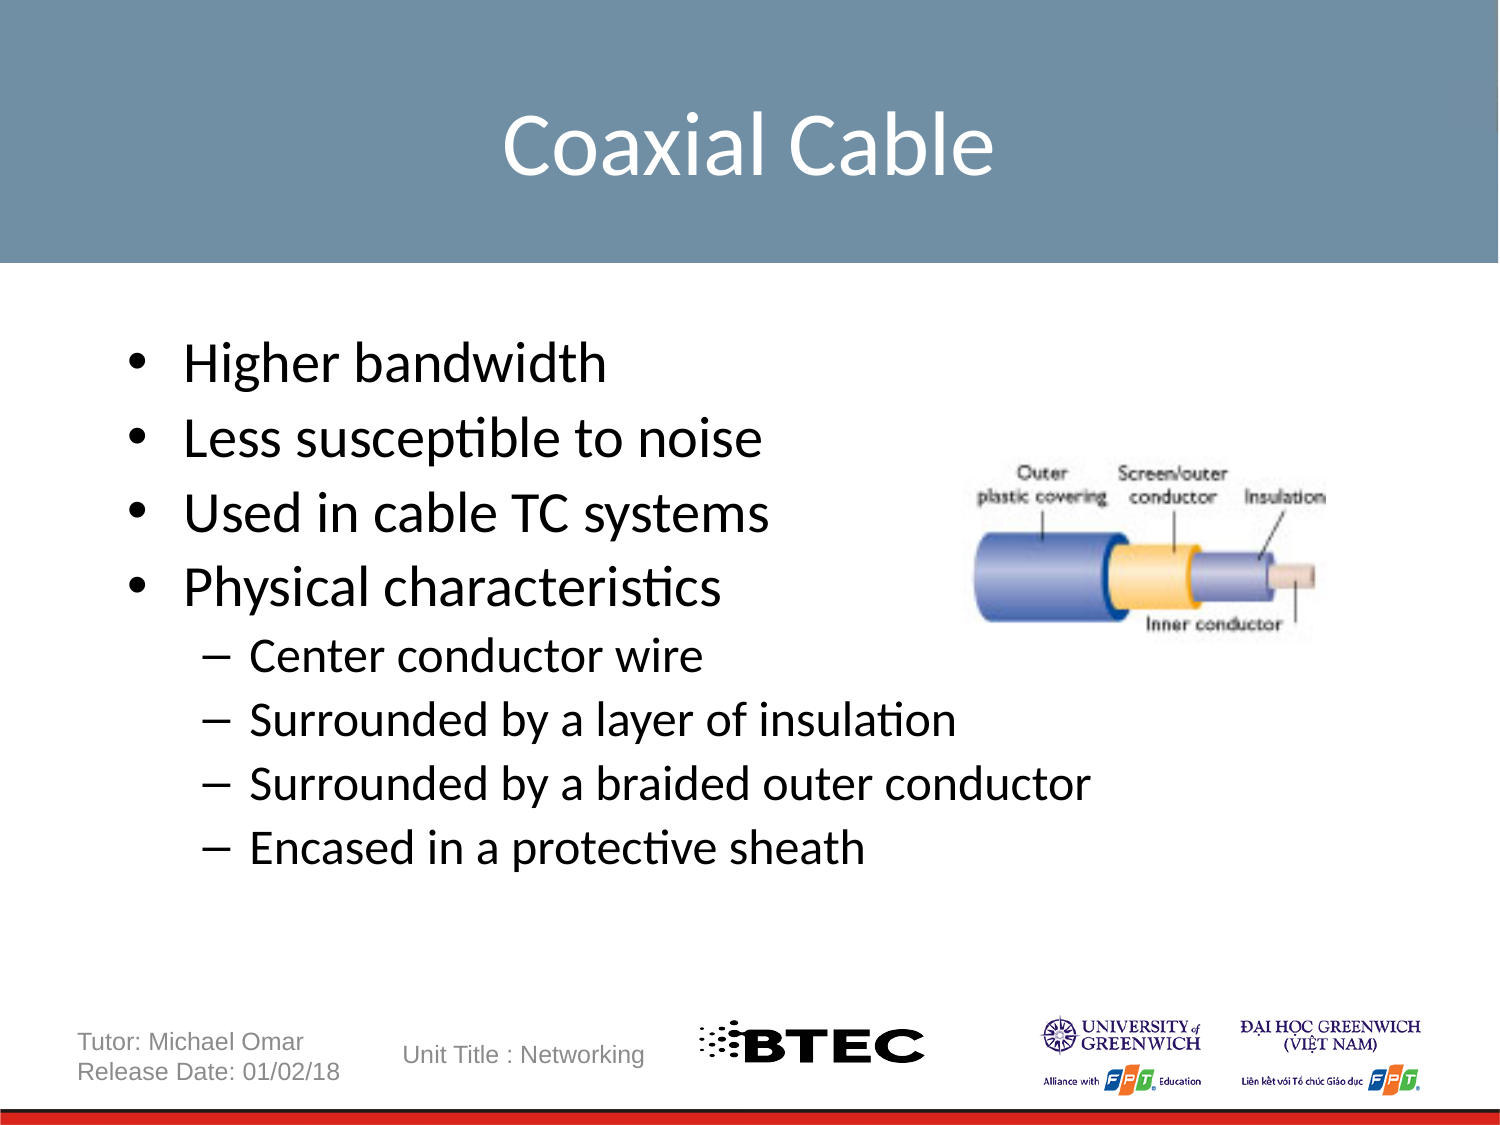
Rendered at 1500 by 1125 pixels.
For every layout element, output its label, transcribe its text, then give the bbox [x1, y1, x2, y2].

picture [0, 1109, 1500, 1125]
picture [699, 1020, 925, 1063]
picture [1037, 1012, 1425, 1102]
picture [962, 437, 1327, 645]
list Higher bandwidth Less susceptible to noise Used in cable TC systems Physical characteristics Center conductor wire Surrounded by a layer of insulation Surrounded by a braided outer conductor Encased in a protective sheath [112, 324, 1388, 888]
picture [0, 0, 1499, 263]
